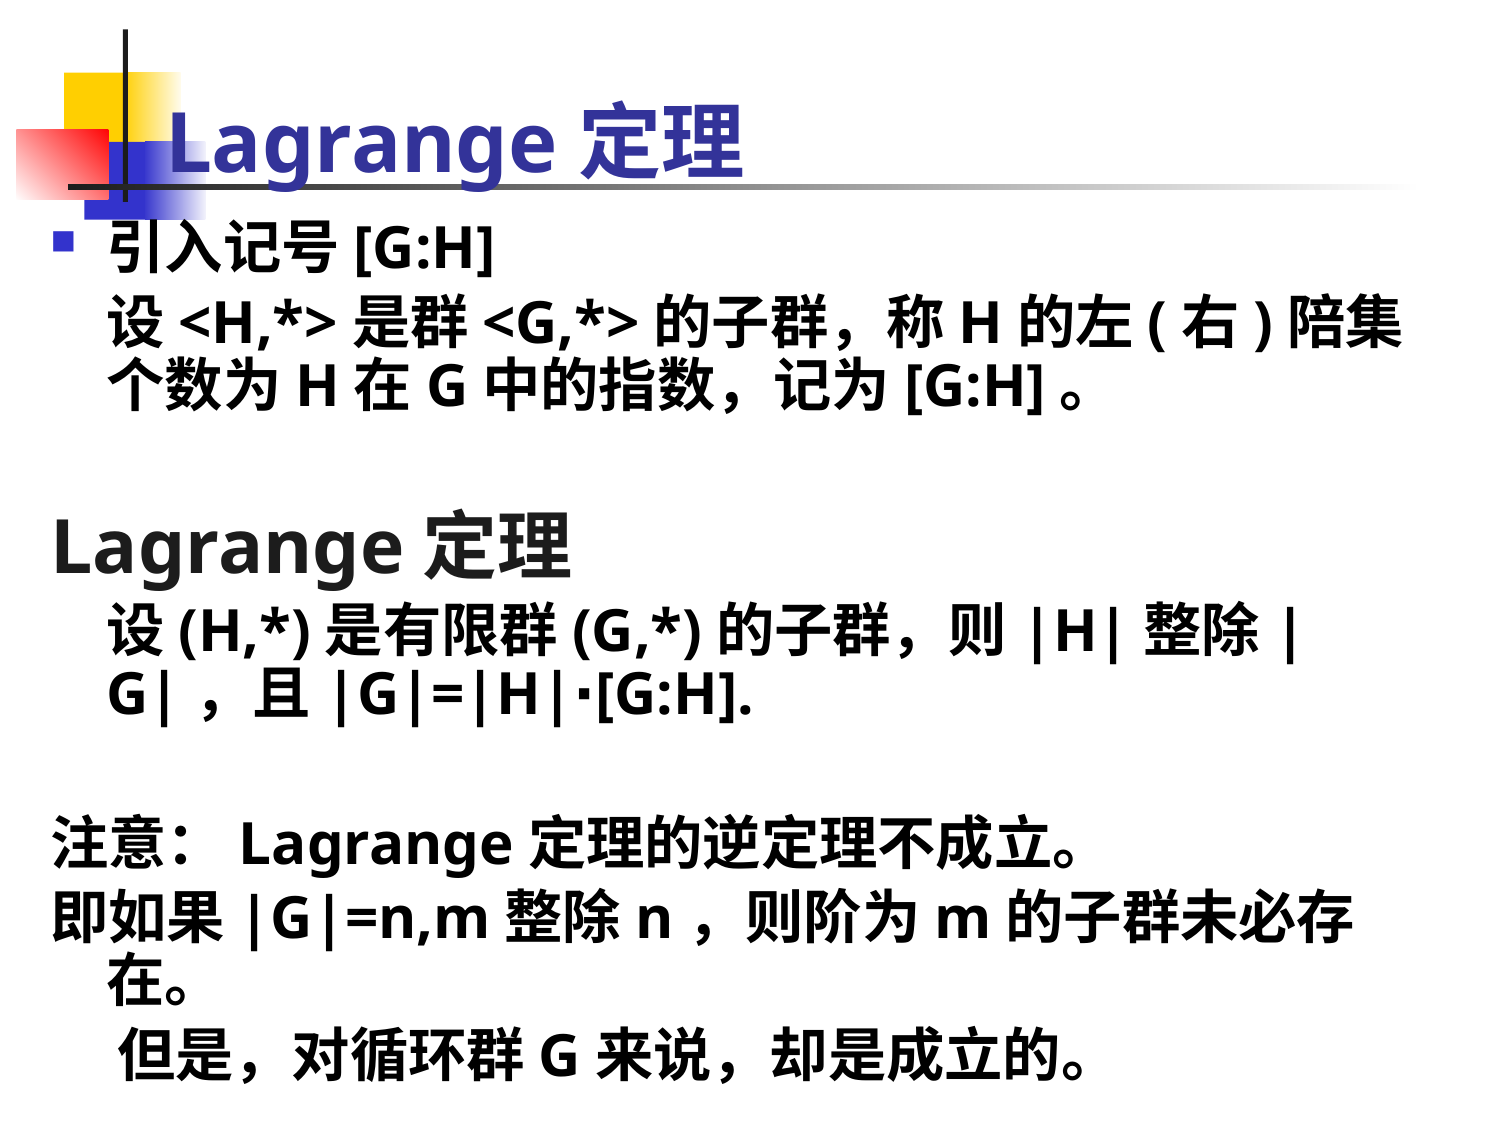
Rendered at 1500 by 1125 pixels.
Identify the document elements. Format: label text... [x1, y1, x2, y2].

list 引入记号[G:H] 设<H,*>是群<G,*>的子群，称H的左(右)陪集个数为H在G中的指数，记为[G:H]。 Lagrange定理 设(H,*)是有限群(G,*)的子群，则|H|整除|G|，且|G|=|H|∙[G:H]. 注意：Lagrange定理的逆定理不成立。 即如果|G|=n,m整除n，则阶为m的子群未必存在。 但是，对循环群G来说，却是成立的。 [35, 211, 1465, 1098]
title Lagrange定理 [150, 27, 1223, 197]
